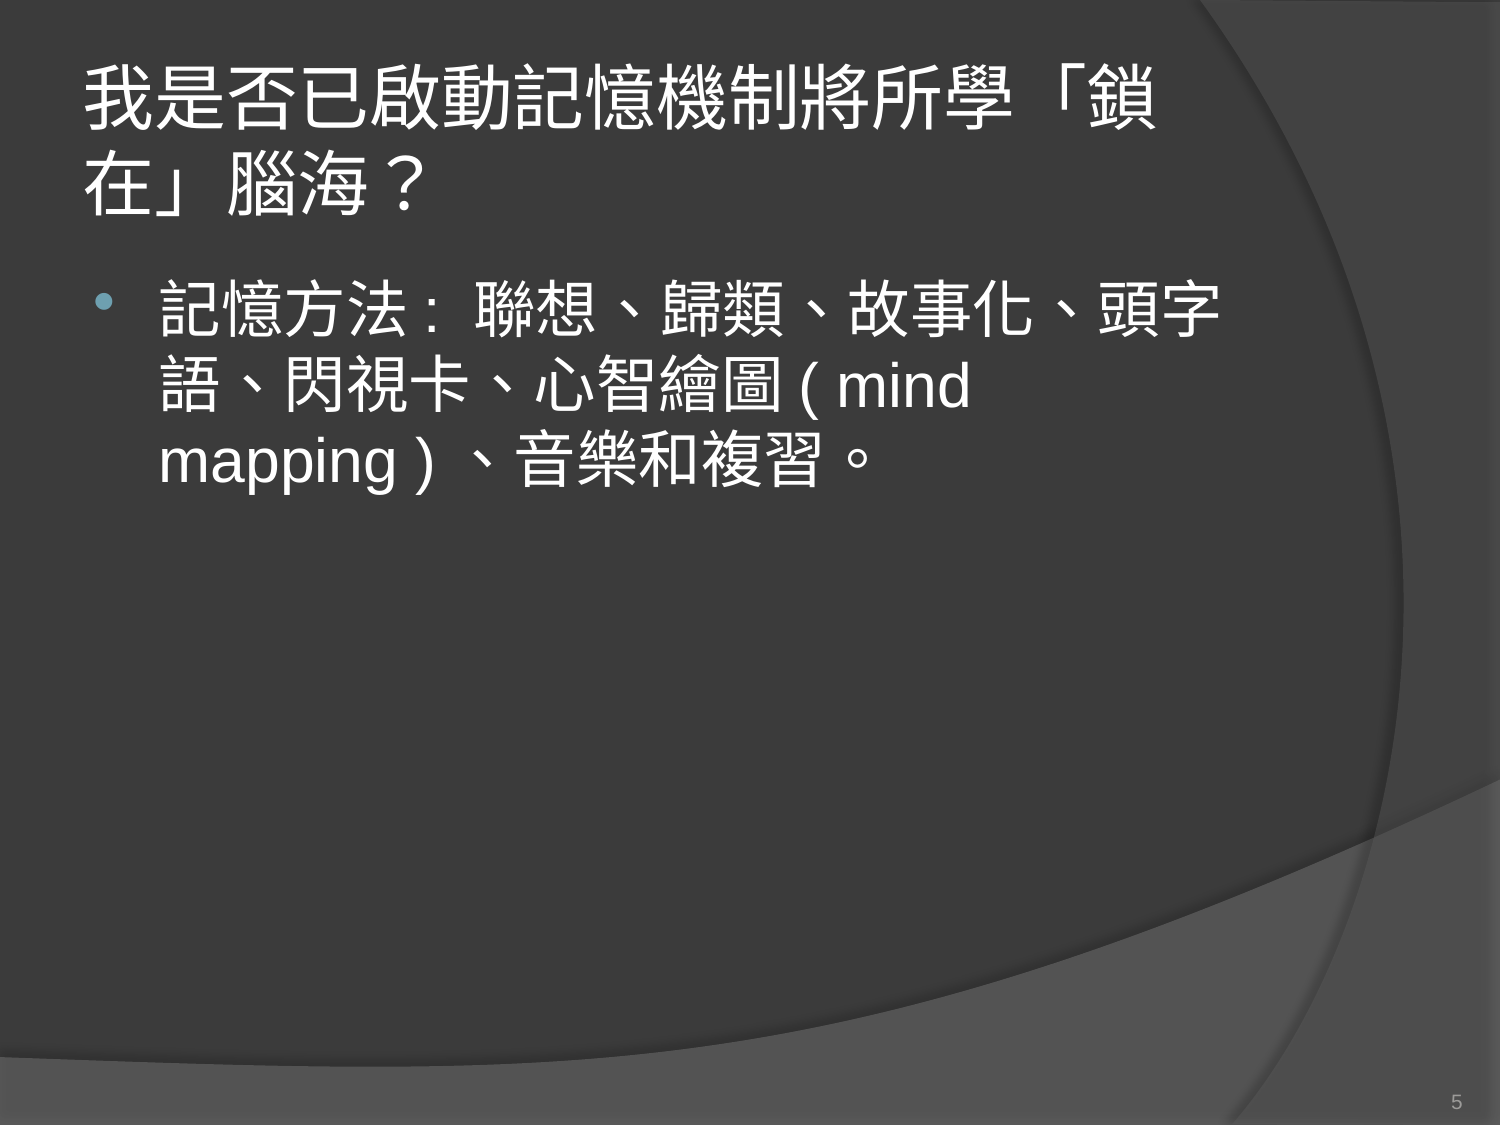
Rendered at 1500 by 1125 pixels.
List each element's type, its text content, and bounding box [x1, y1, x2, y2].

slide_number 5 [1337, 1053, 1463, 1114]
list 記憶方法: 聯想、歸類、故事化、頭字語、閃視卡、心智繪圖( mind mapping )、音樂和複習。 [75, 262, 1300, 1005]
title 我是否已啟動記憶機制將所學「鎖在」腦海？ [75, 45, 1300, 233]
